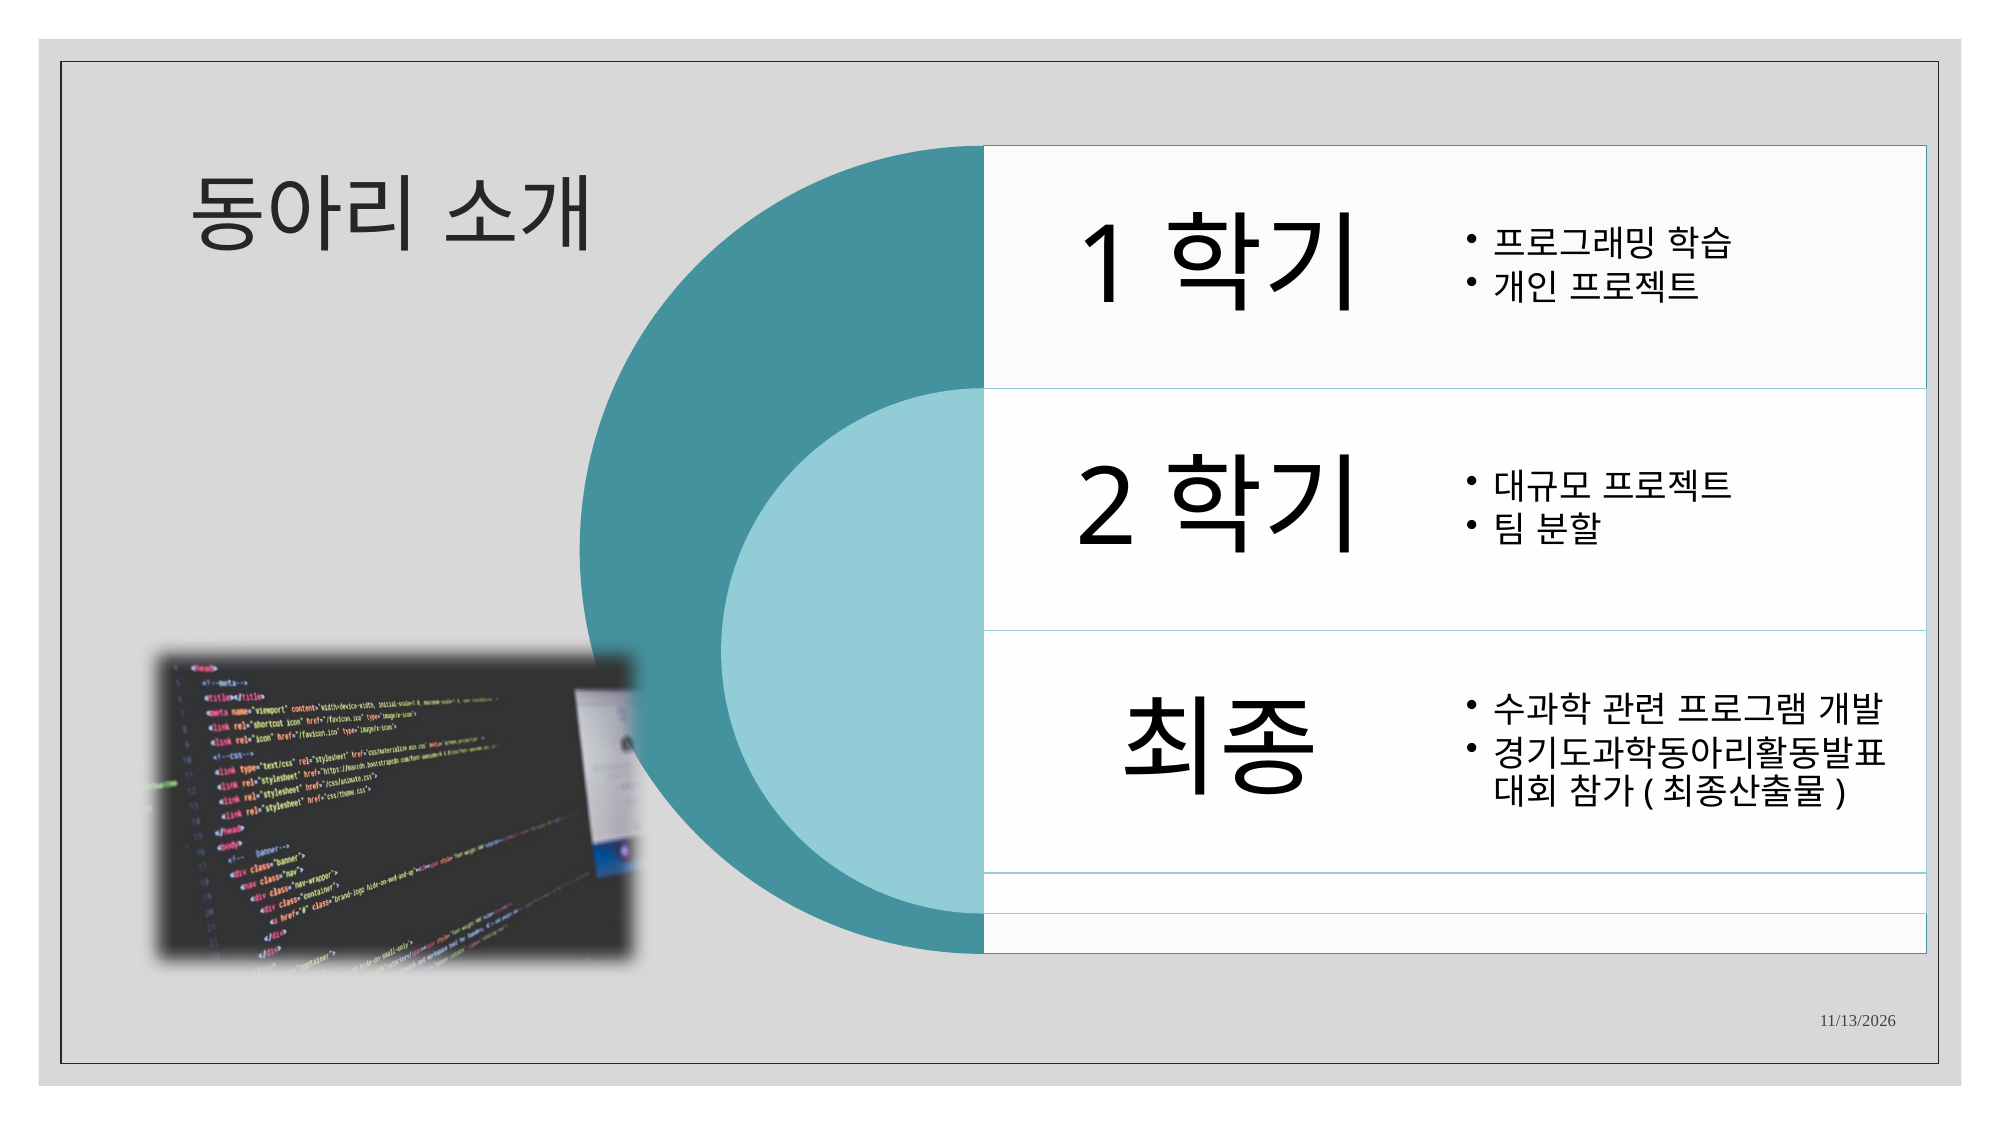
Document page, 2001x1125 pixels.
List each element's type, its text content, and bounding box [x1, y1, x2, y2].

title 동아리 소개 [174, 105, 575, 331]
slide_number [1436, 1000, 1912, 1038]
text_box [579, 105, 1927, 995]
picture [139, 636, 651, 978]
